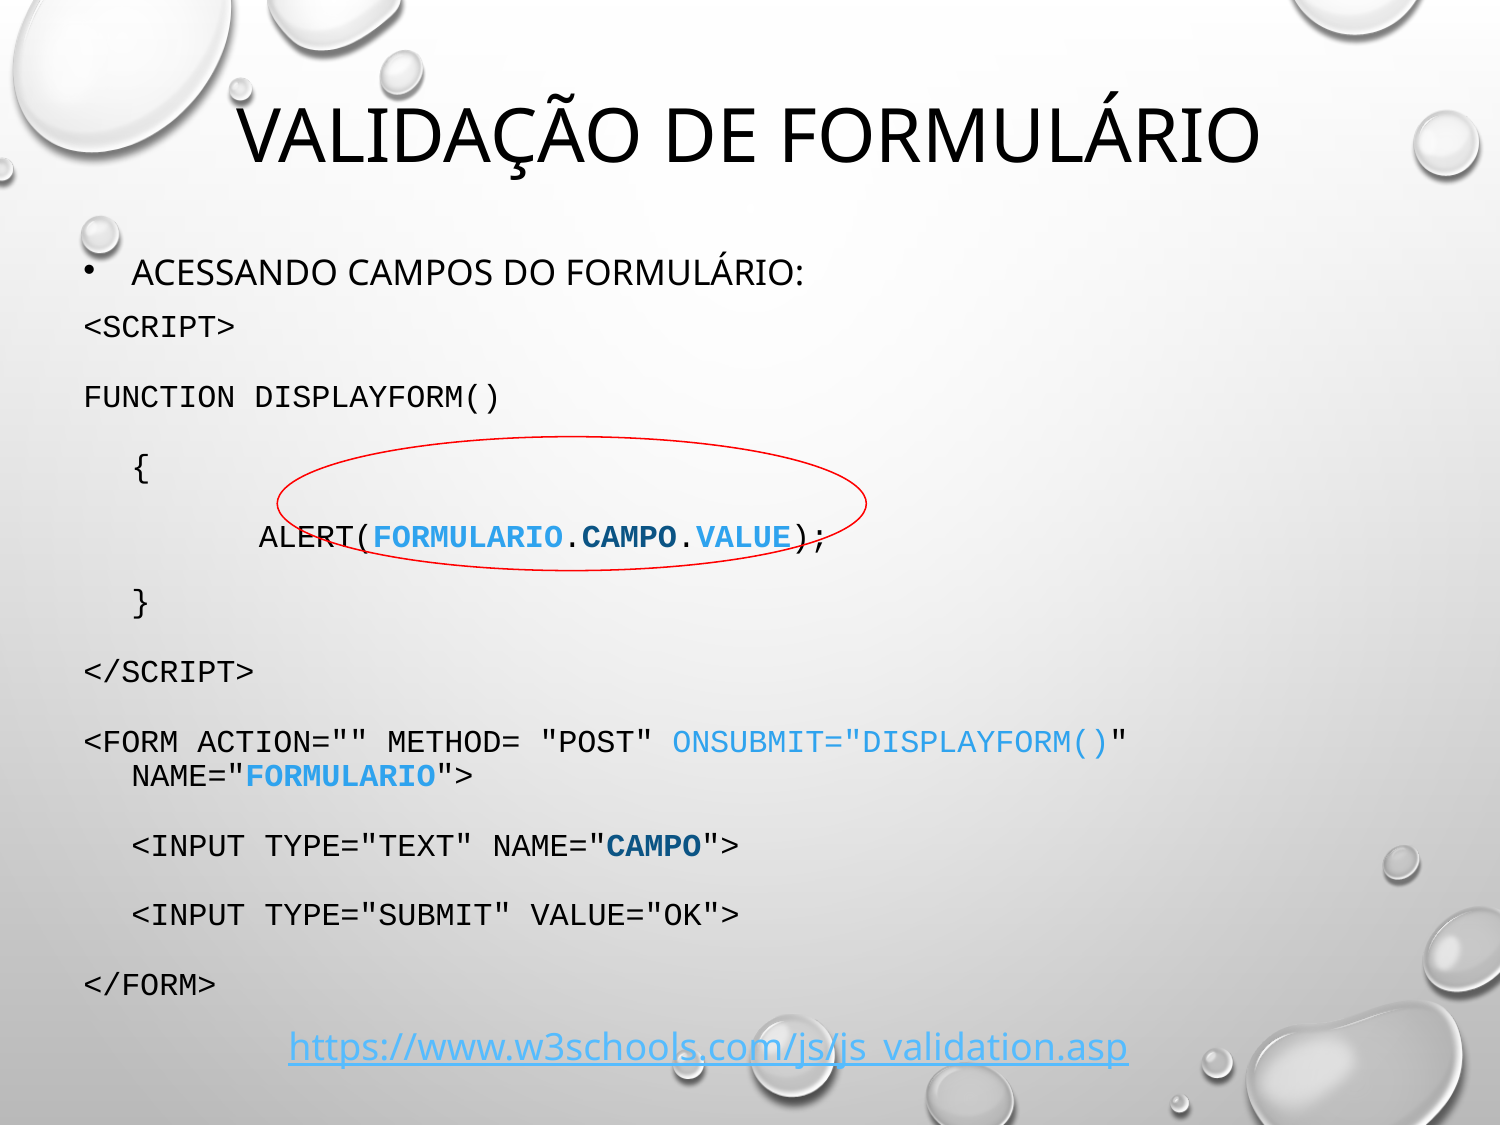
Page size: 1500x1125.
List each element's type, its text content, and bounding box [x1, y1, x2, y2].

text_box https://www.w3schools.com/js/js_validation.asp [189, 1015, 1228, 1082]
picture [0, 0, 1500, 1125]
title Validação de formulário [74, 44, 1425, 233]
text_box [277, 436, 867, 571]
list Acessando campos do formulário: <script> function displayForm() { alert(formulario.campo.value); } </script> <form action="" method= "post" onSubmit="displayForm()" name="formulario"> <input type="text" name="campo"> <input type="submit" value="Ok"> </form> [53, 235, 1404, 1013]
